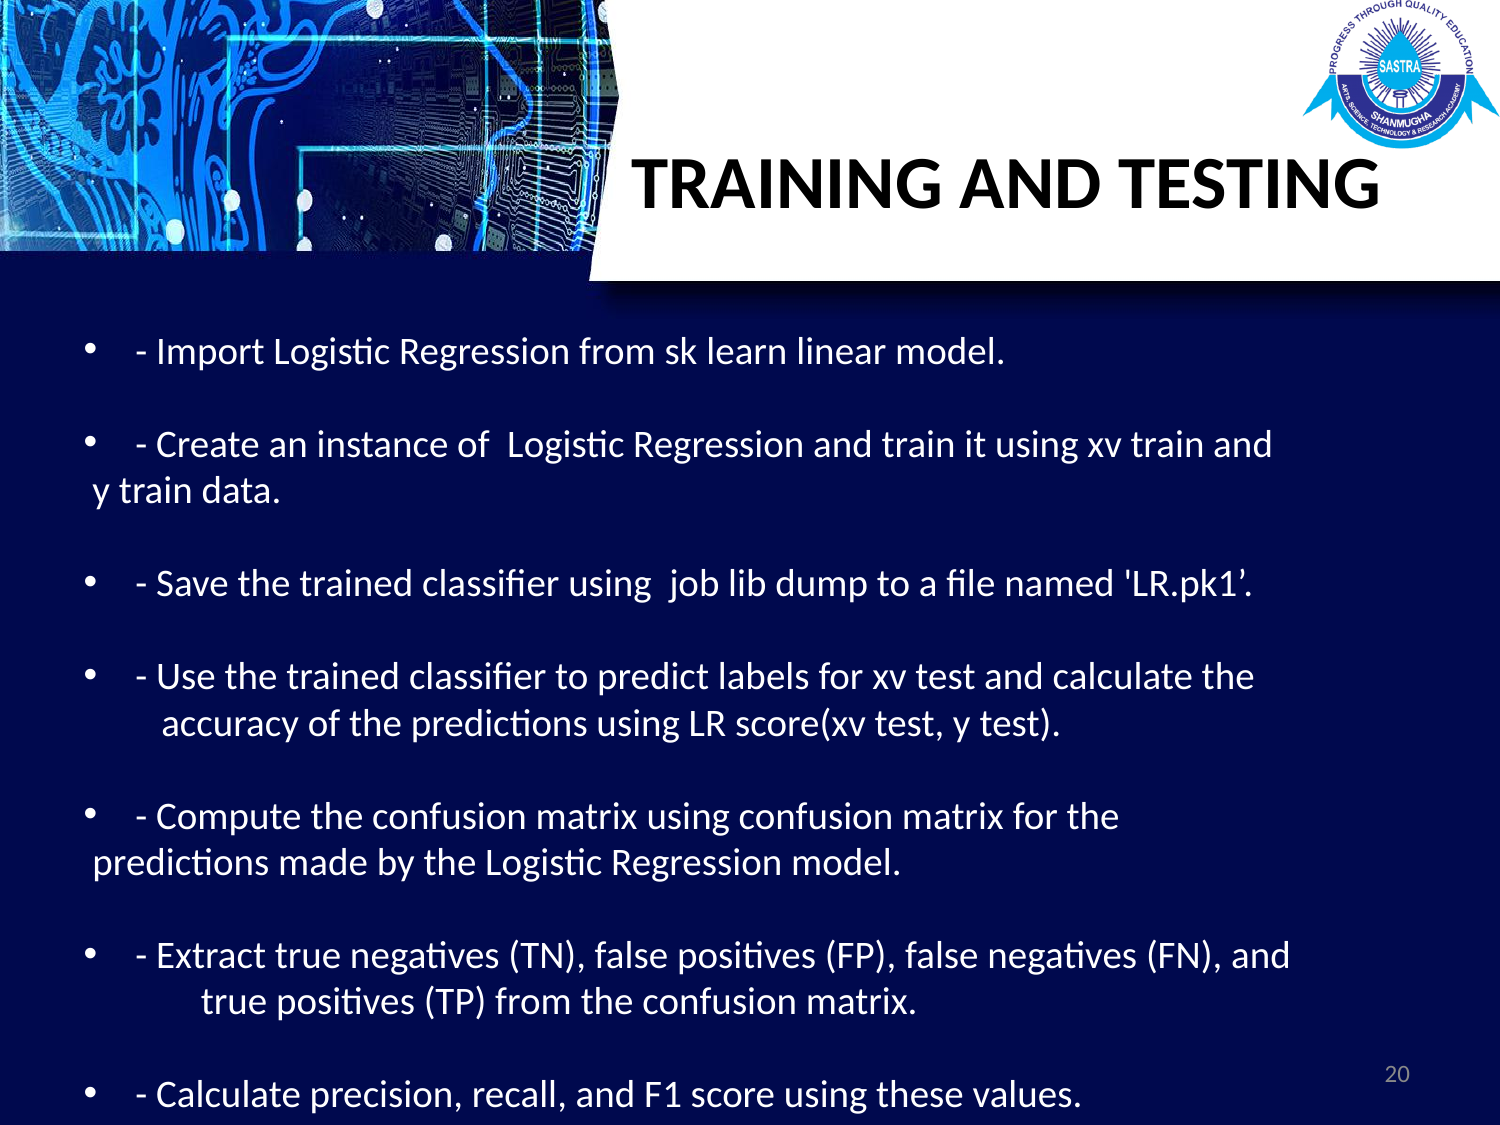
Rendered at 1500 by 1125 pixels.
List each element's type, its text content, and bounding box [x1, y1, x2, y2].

list - Import Logistic Regression from sk learn linear model. - Create an instance of Logistic Regression and train it using xv train and y train data. - Save the trained classifier using job lib dump to a file named 'LR.pk1’. - Use the trained classifier to predict labels for xv test and calculate the accuracy of the predictions using LR score(xv test, y test). - Compute the confusion matrix using confusion matrix for the predictions made by the Logistic Regression model. - Extract true negatives (TN), false positives (FP), false negatives (FN), and true positives (TP) from the confusion matrix. - Calculate precision, recall, and F1 score using these values. [0, 326, 1429, 1125]
slide_number 20 [1074, 1042, 1425, 1103]
picture [0, 0, 1500, 1125]
title TRAINING AND TESTING [58, 95, 1414, 263]
